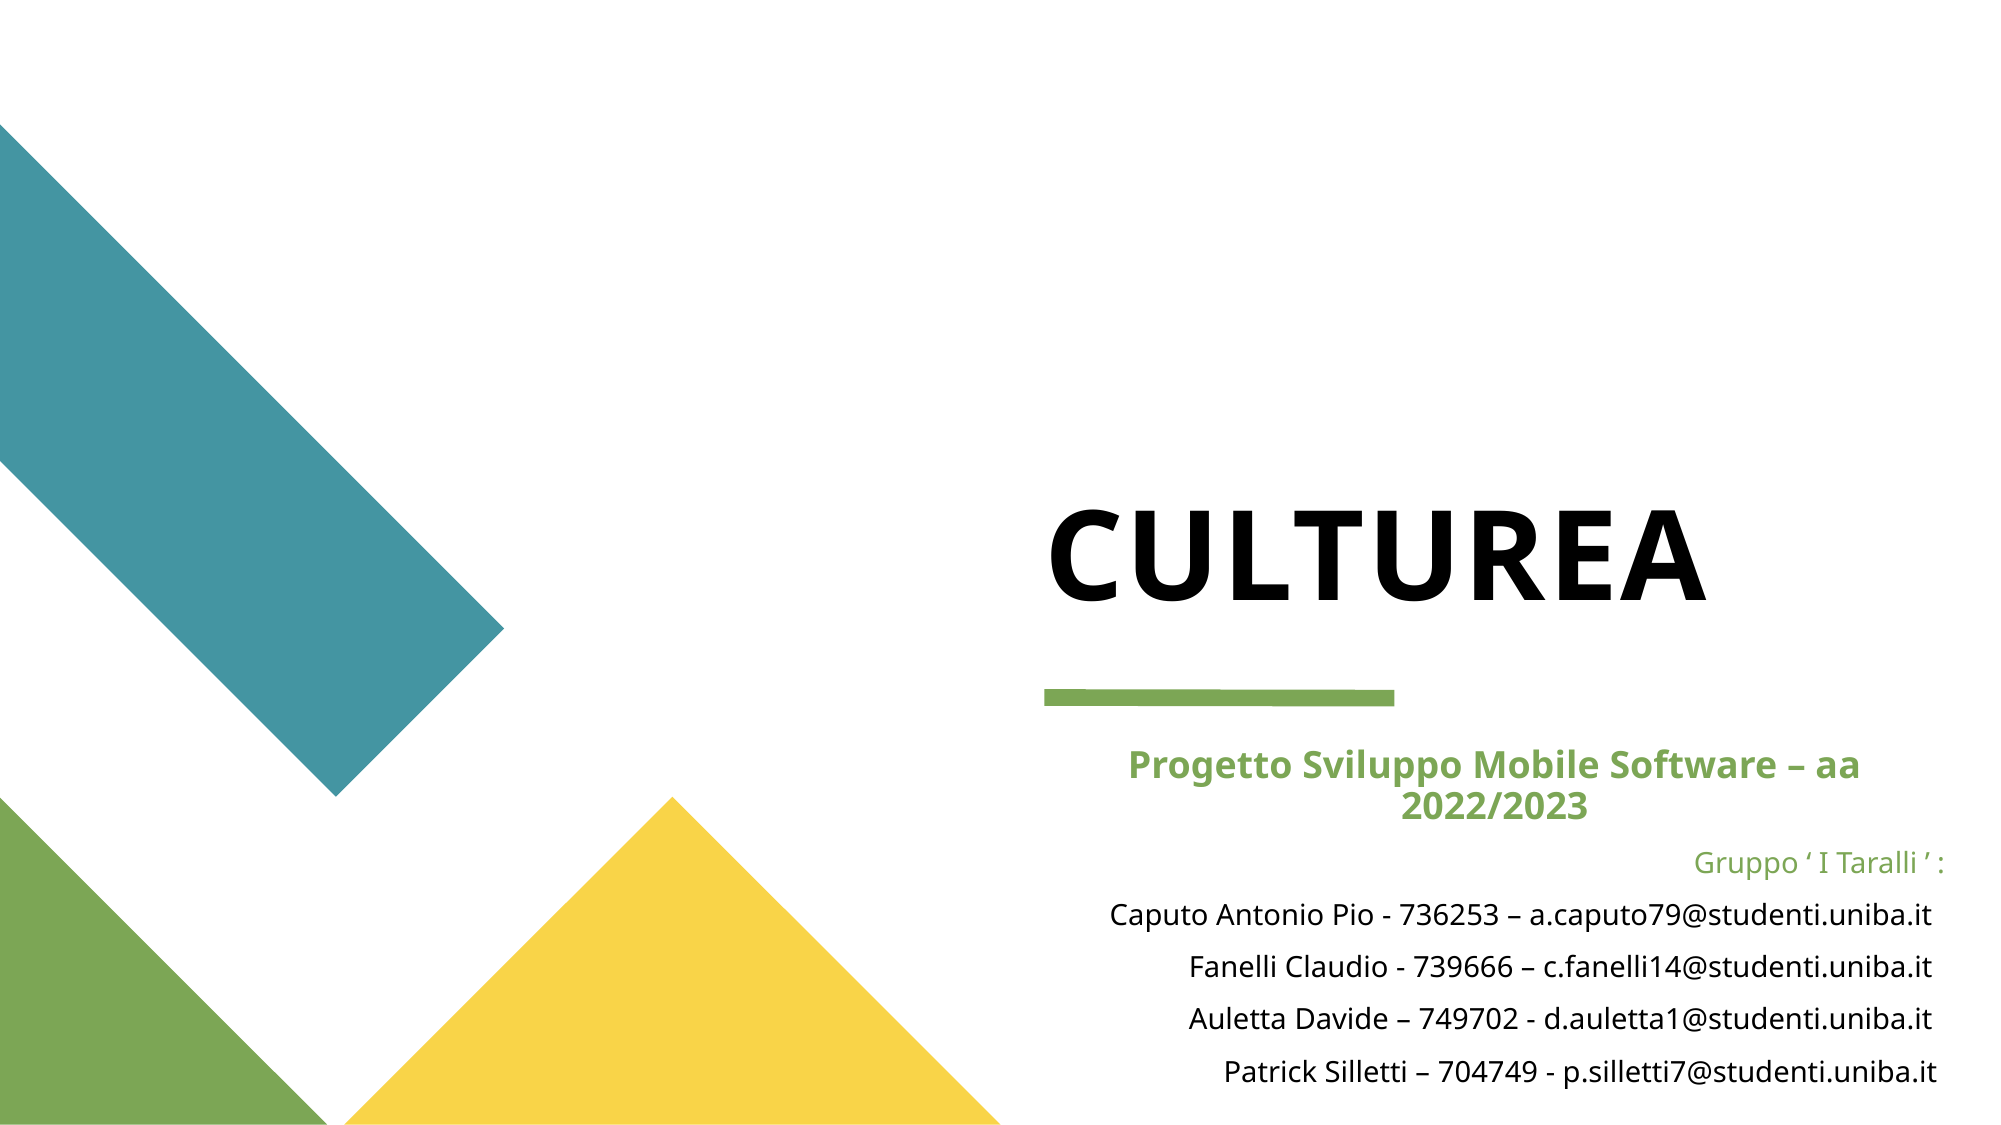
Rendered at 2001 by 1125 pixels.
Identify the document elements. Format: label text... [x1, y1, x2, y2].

list Progetto Sviluppo Mobile Software – aa 2022/2023 Gruppo ‘ I Taralli ’ : Caputo Antonio Pio - 736253 – a.caputo79@studenti.uniba.it Fanelli Claudio - 739666 – c.fanelli14@studenti.uniba.it Auletta Davide – 749702 - d.auletta1@studenti.uniba.it Patrick Silletti – 704749 - p.silletti7@studenti.uniba.it [1044, 746, 1946, 1087]
title CULTUREA [1044, 378, 1946, 627]
